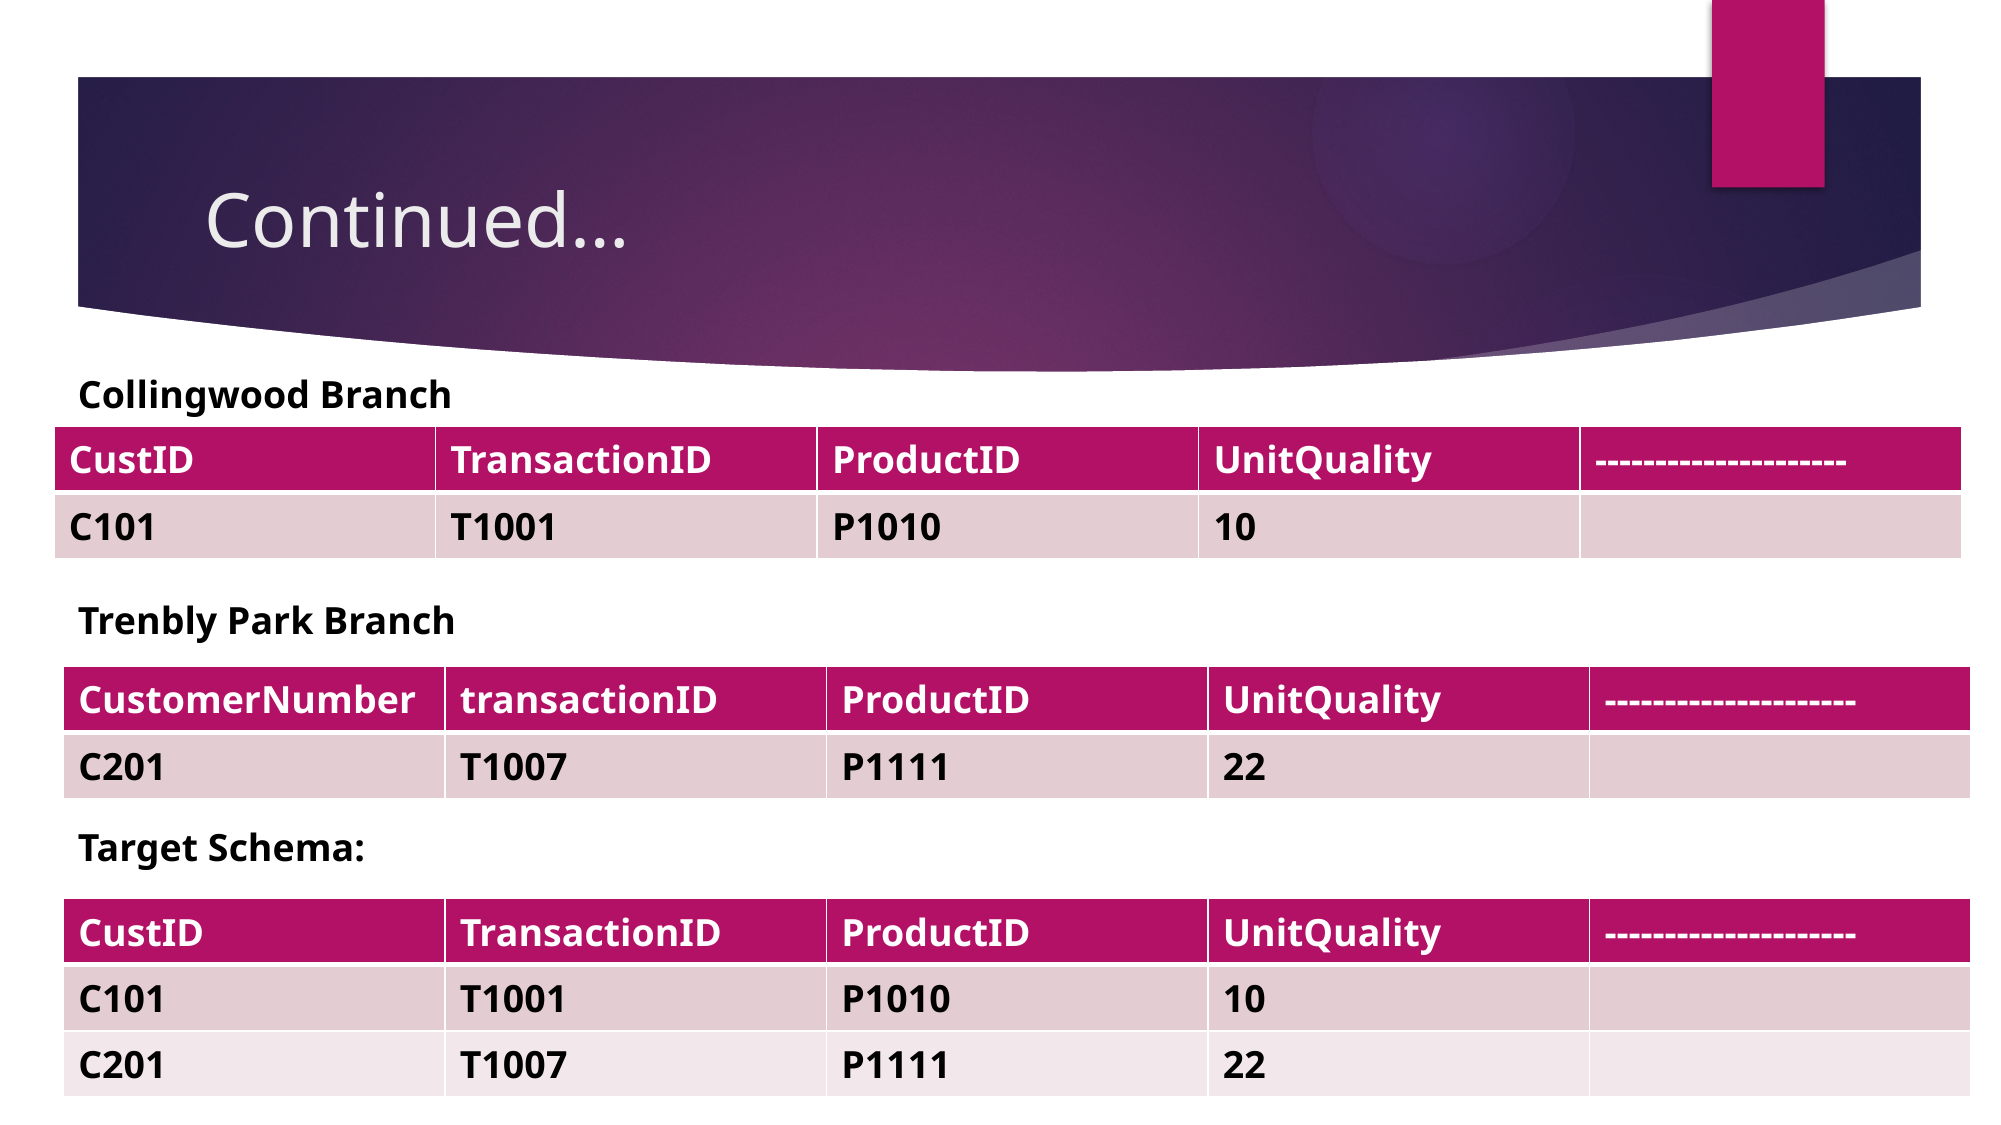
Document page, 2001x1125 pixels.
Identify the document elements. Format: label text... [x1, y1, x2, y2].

table_cell C201 [64, 735, 444, 798]
table_cell 10 [1209, 967, 1589, 1030]
table_header UnitQuality [1209, 667, 1589, 730]
table_cell C101 [64, 967, 444, 1030]
table_header ProductID [818, 427, 1198, 490]
table_cell P1010 [827, 967, 1207, 1030]
table_cell [1590, 967, 1970, 1030]
table_header UnitQuality [1209, 899, 1589, 962]
table_header CustomerNumber [64, 667, 444, 730]
table_header --------------------- [1581, 427, 1961, 490]
table_cell 22 [1209, 1032, 1589, 1096]
table_cell T1001 [436, 495, 816, 558]
text_box Collingwood Branch [63, 363, 547, 423]
table_cell T1007 [446, 735, 826, 798]
table_header --------------------- [1590, 667, 1970, 730]
table_cell 22 [1209, 735, 1589, 798]
table_cell [1590, 1032, 1970, 1096]
text_box Target Schema: [63, 816, 547, 877]
table_header TransactionID [436, 427, 816, 490]
table_cell T1001 [446, 967, 826, 1030]
table_cell C101 [55, 495, 435, 558]
table_header CustID [64, 899, 444, 962]
table_header CustID [55, 427, 435, 490]
table_cell T1007 [446, 1032, 826, 1096]
text_box Trenbly Park Branch [63, 589, 547, 650]
table_cell [1590, 735, 1970, 798]
title Continued… [189, 159, 1627, 276]
table_cell C201 [64, 1032, 444, 1096]
table_cell P1111 [827, 1032, 1207, 1096]
table_cell [1581, 495, 1961, 558]
table_header TransactionID [446, 899, 826, 962]
table_header ProductID [827, 899, 1207, 962]
table_cell P1111 [827, 735, 1207, 798]
table_header --------------------- [1590, 899, 1970, 962]
table_cell P1010 [818, 495, 1198, 558]
table_header ProductID [827, 667, 1207, 730]
table_header UnitQuality [1199, 427, 1579, 490]
table_cell 10 [1199, 495, 1579, 558]
table_header transactionID [446, 667, 826, 730]
